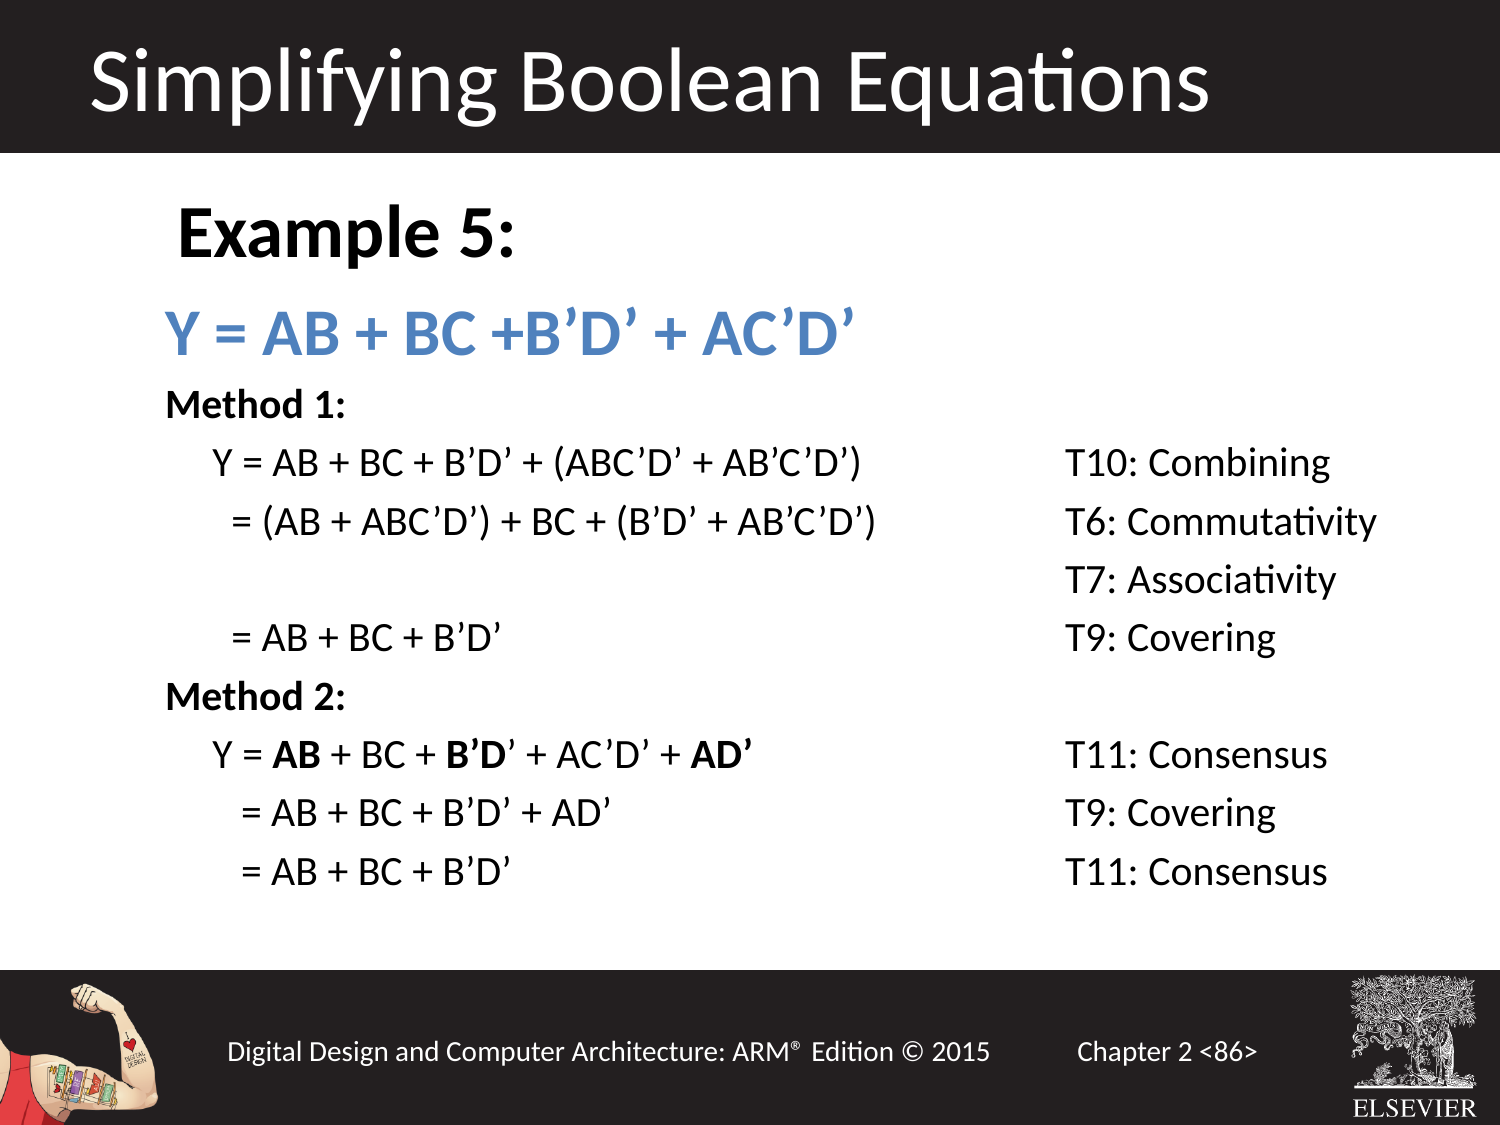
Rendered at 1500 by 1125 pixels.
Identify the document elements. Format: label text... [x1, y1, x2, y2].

picture [0, 979, 163, 1125]
text_box Example 5: [162, 174, 738, 280]
list Y = AB + BC +B’D’ + AC’D’ Method 1: Y = AB + BC + B’D’ + (ABC’D’ + AB’C’D’) T10: Combining = (AB + ABC’D’) + BC + (B’D’ + AB’C’D’) T6: Commutativity T7: Associativity = AB + BC + B’D’ T9: Covering Method 2: Y = AB + BC + B’D’ + AC’D’ + AD’ T11: Consensus = AB + BC + B’D’ + AD’ T9: Covering = AB + BC + B’D’ T11: Consensus [150, 281, 1500, 1024]
text_box Simplifying Boolean Equations [75, 12, 1375, 138]
picture [1350, 1024, 1477, 1117]
